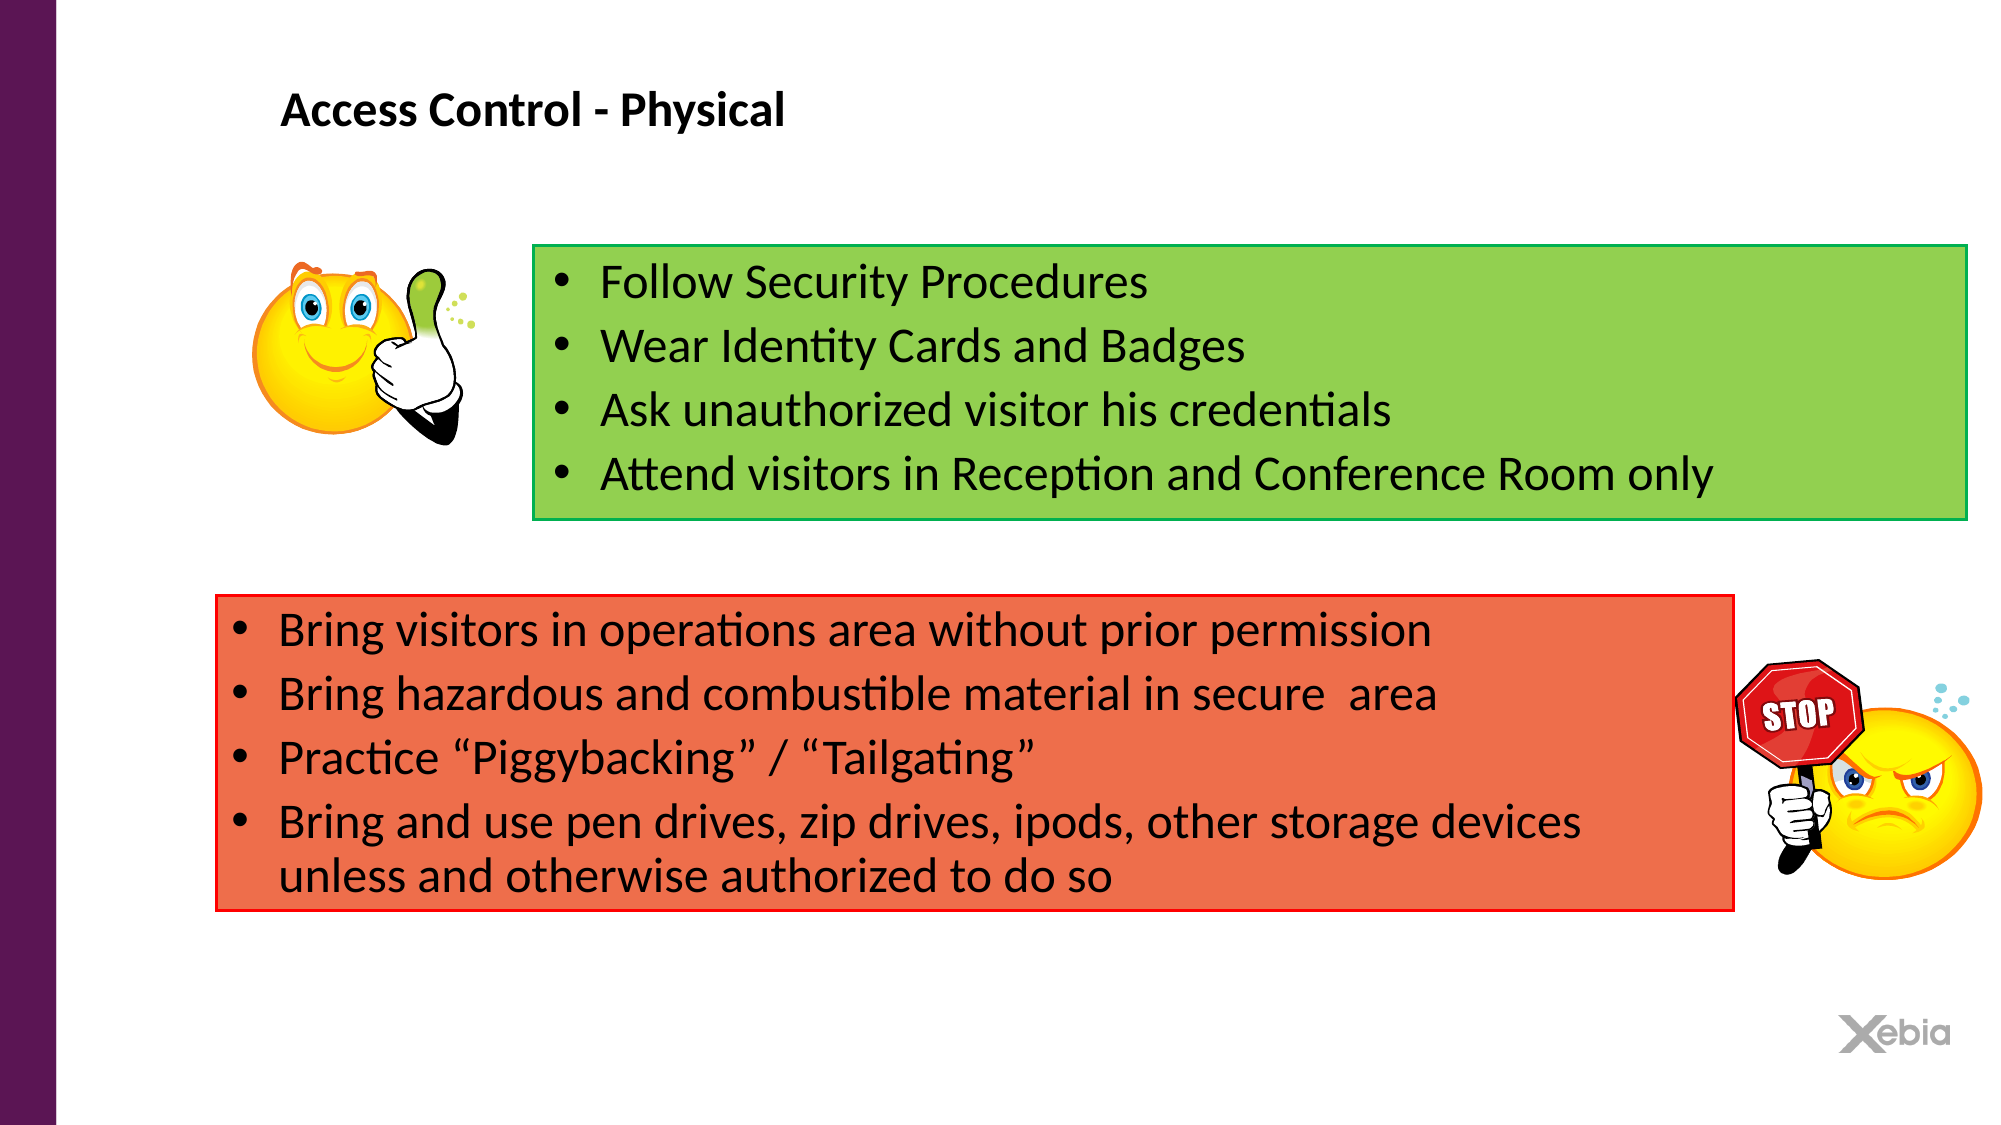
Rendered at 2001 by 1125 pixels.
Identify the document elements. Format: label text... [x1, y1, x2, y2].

picture [1733, 658, 1984, 881]
text_box Access Control - Physical [228, 69, 839, 144]
picture [251, 261, 476, 446]
text_box Bring visitors in operations area without prior permission Bring hazardous and combustible material in secure area Practice “Piggybacking” / “Tailgating” Bring and use pen drives, zip drives, ipods, other storage devices unless and otherwise authorized to do so [216, 595, 1734, 911]
text_box Follow Security Procedures Wear Identity Cards and Badges Ask unauthorized visitor his credentials Attend visitors in Reception and Conference Room only [533, 245, 1967, 520]
